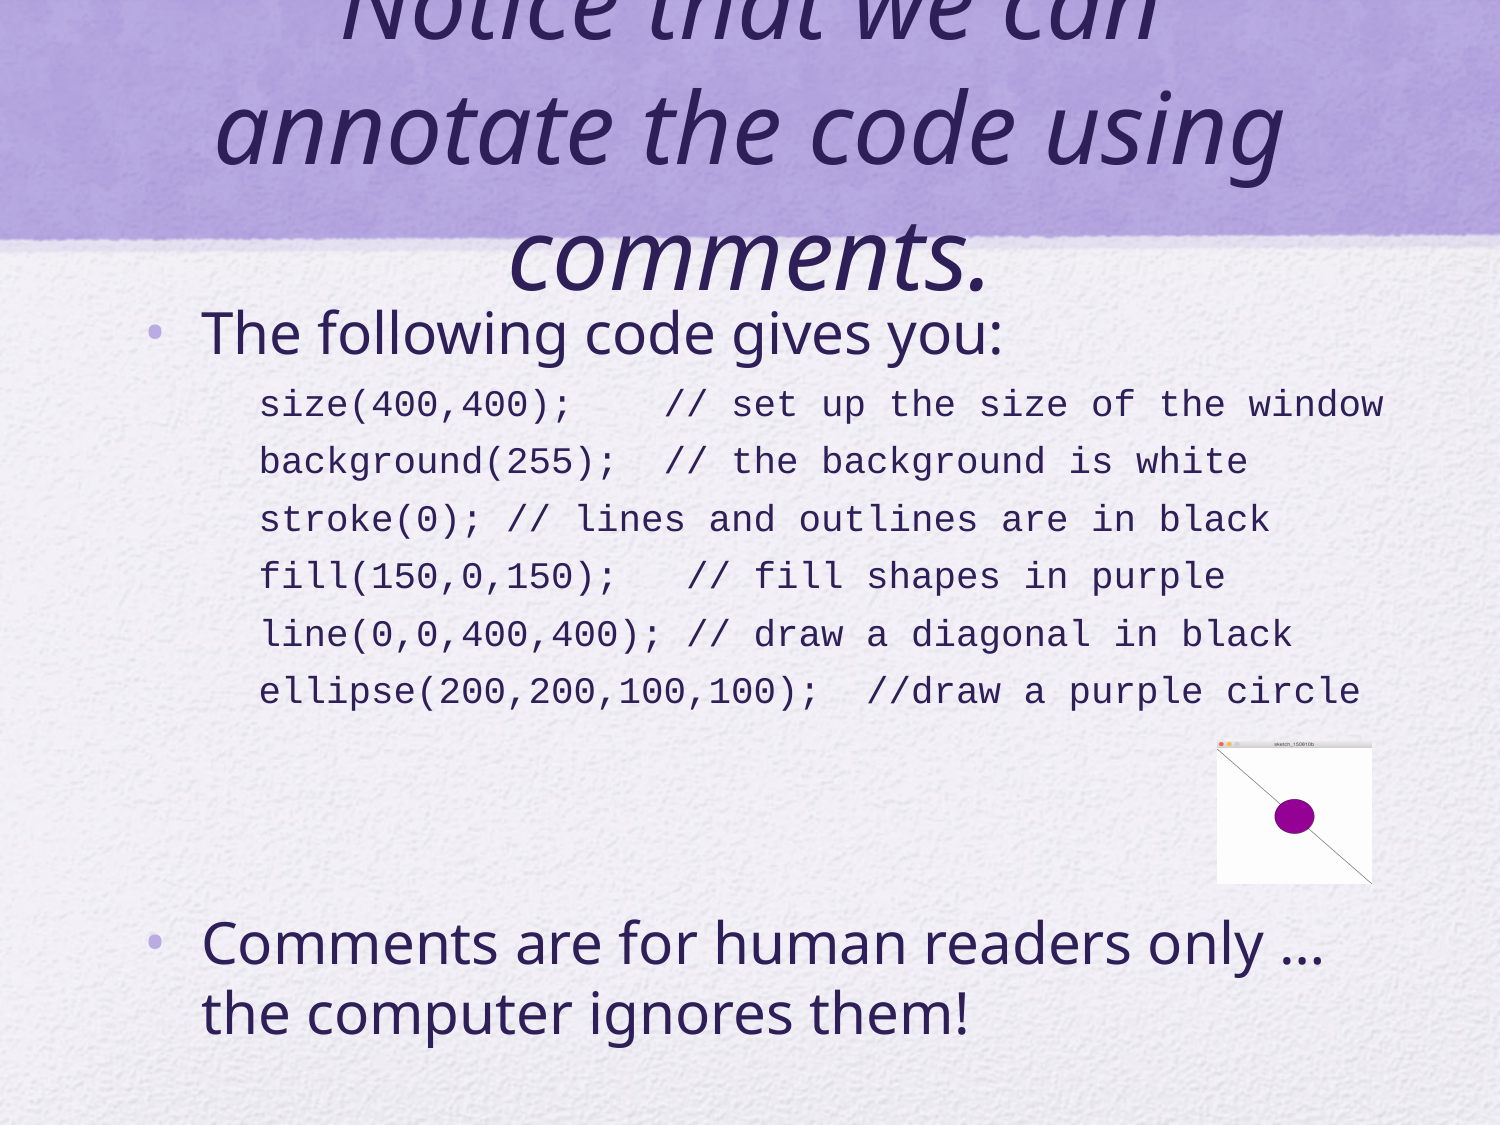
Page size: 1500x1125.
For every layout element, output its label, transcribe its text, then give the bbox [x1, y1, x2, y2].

picture [0, 225, 1500, 1125]
list The following code gives you: size(400,400); // set up the size of the window background(255); // the background is white stroke(0); // lines and outlines are in black fill(150,0,150); // fill shapes in purple line(0,0,400,400); // draw a diagonal in black ellipse(200,200,100,100); //draw a purple circle Comments are for human readers only … the computer ignores them! [129, 288, 1431, 1090]
title Notice that we can annotate the code using comments. [129, 6, 1372, 239]
